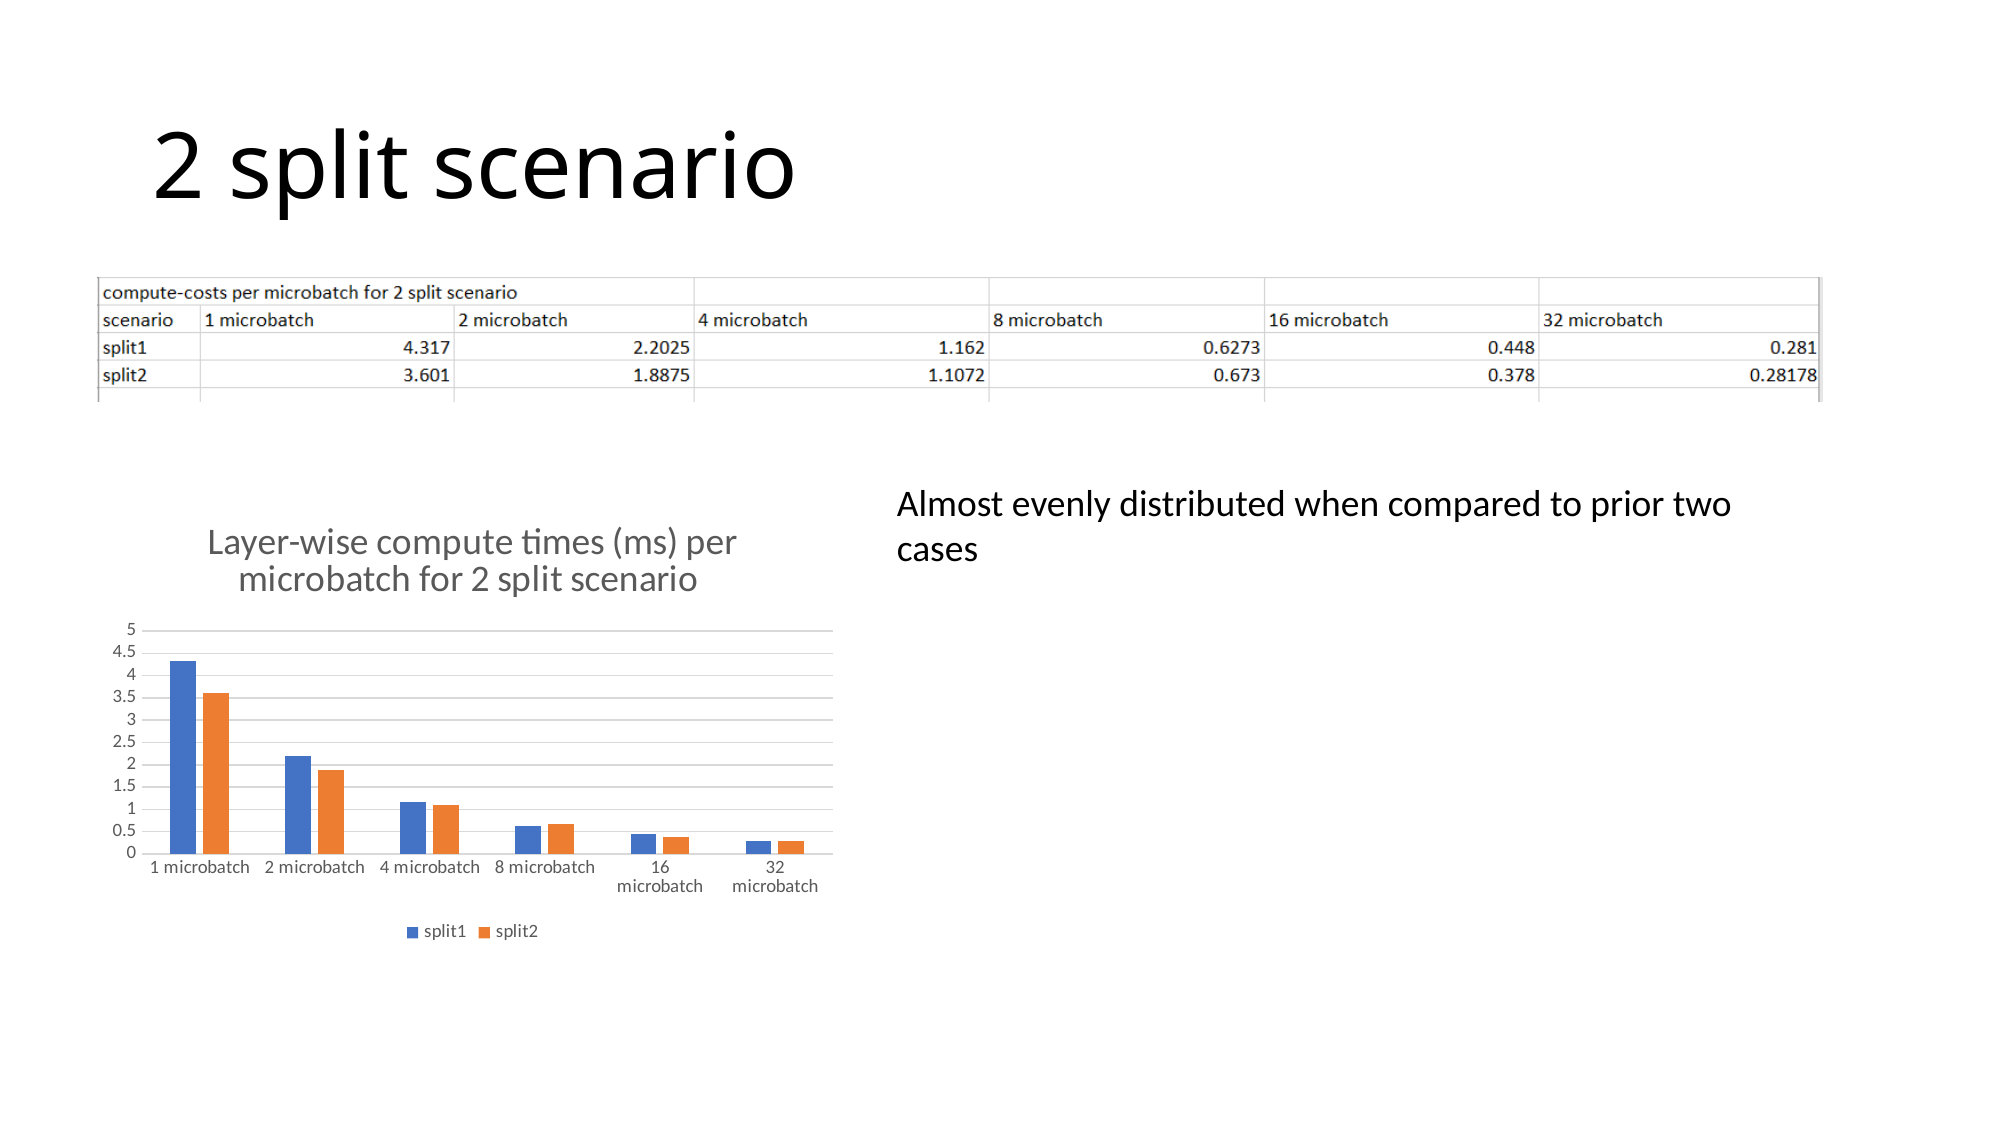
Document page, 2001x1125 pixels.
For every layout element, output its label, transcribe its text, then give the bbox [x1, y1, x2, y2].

chart [97, 498, 848, 949]
title 2 split scenario [137, 59, 1863, 278]
text_box Almost evenly distributed when compared to prior two cases [882, 471, 1823, 577]
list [97, 277, 1823, 402]
